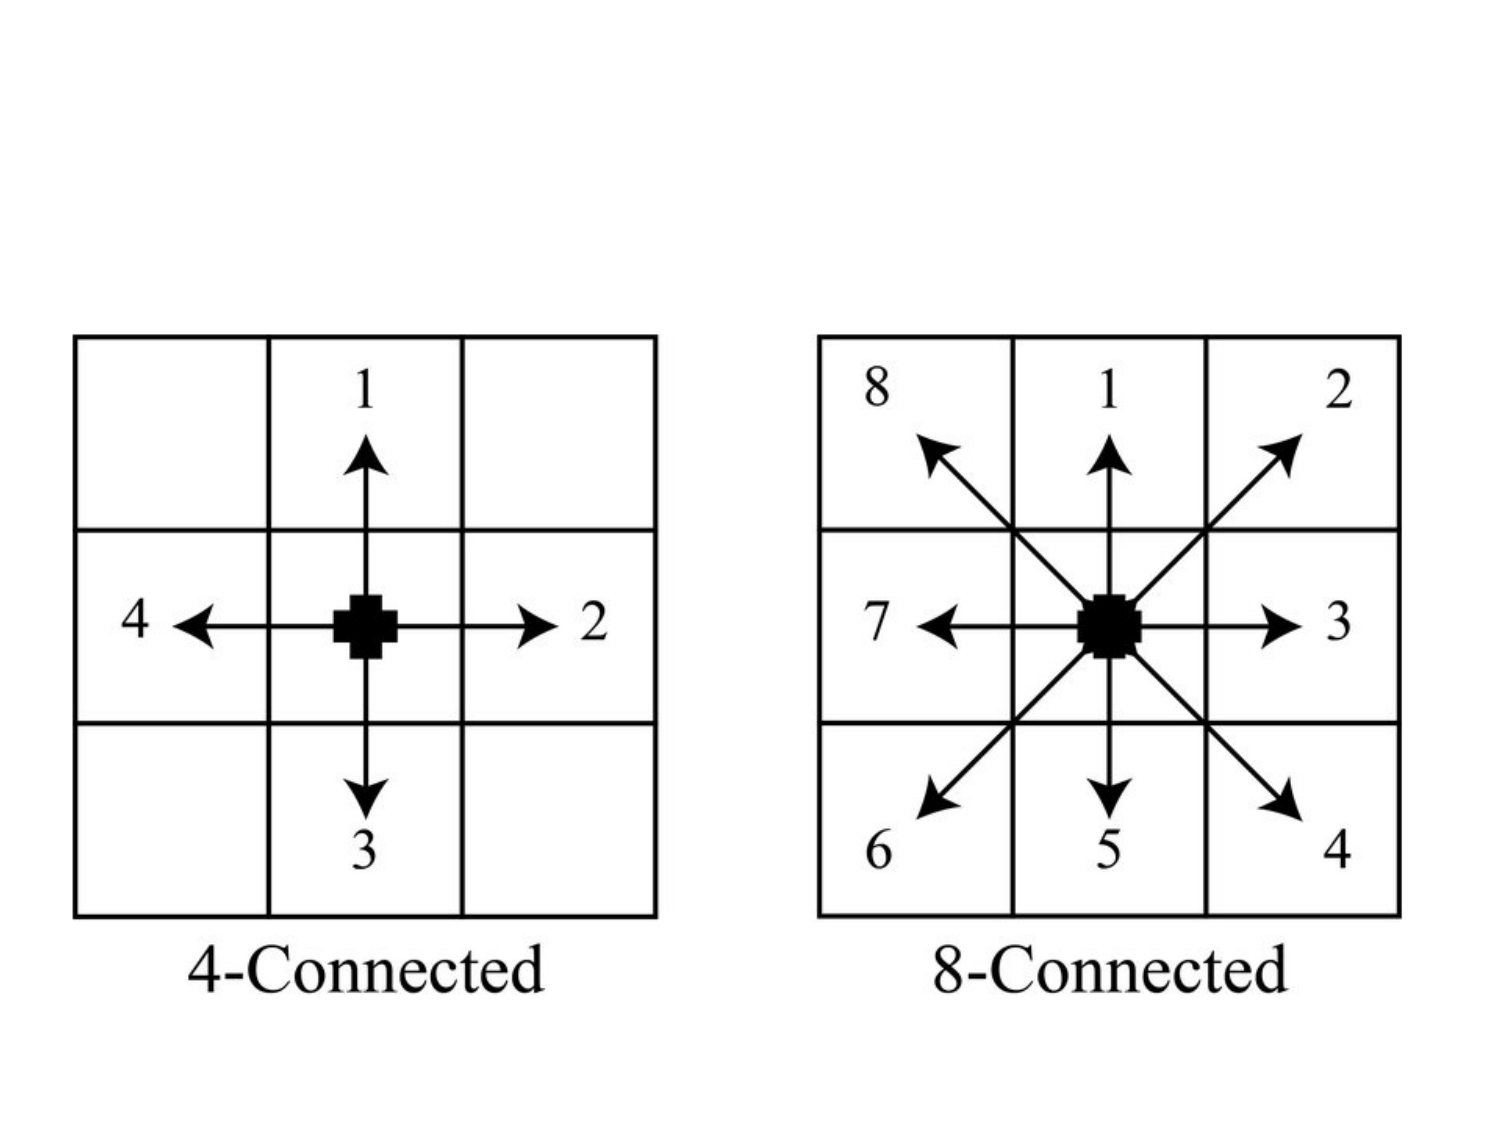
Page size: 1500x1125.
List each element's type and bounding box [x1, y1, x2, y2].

picture [64, 315, 1420, 1010]
